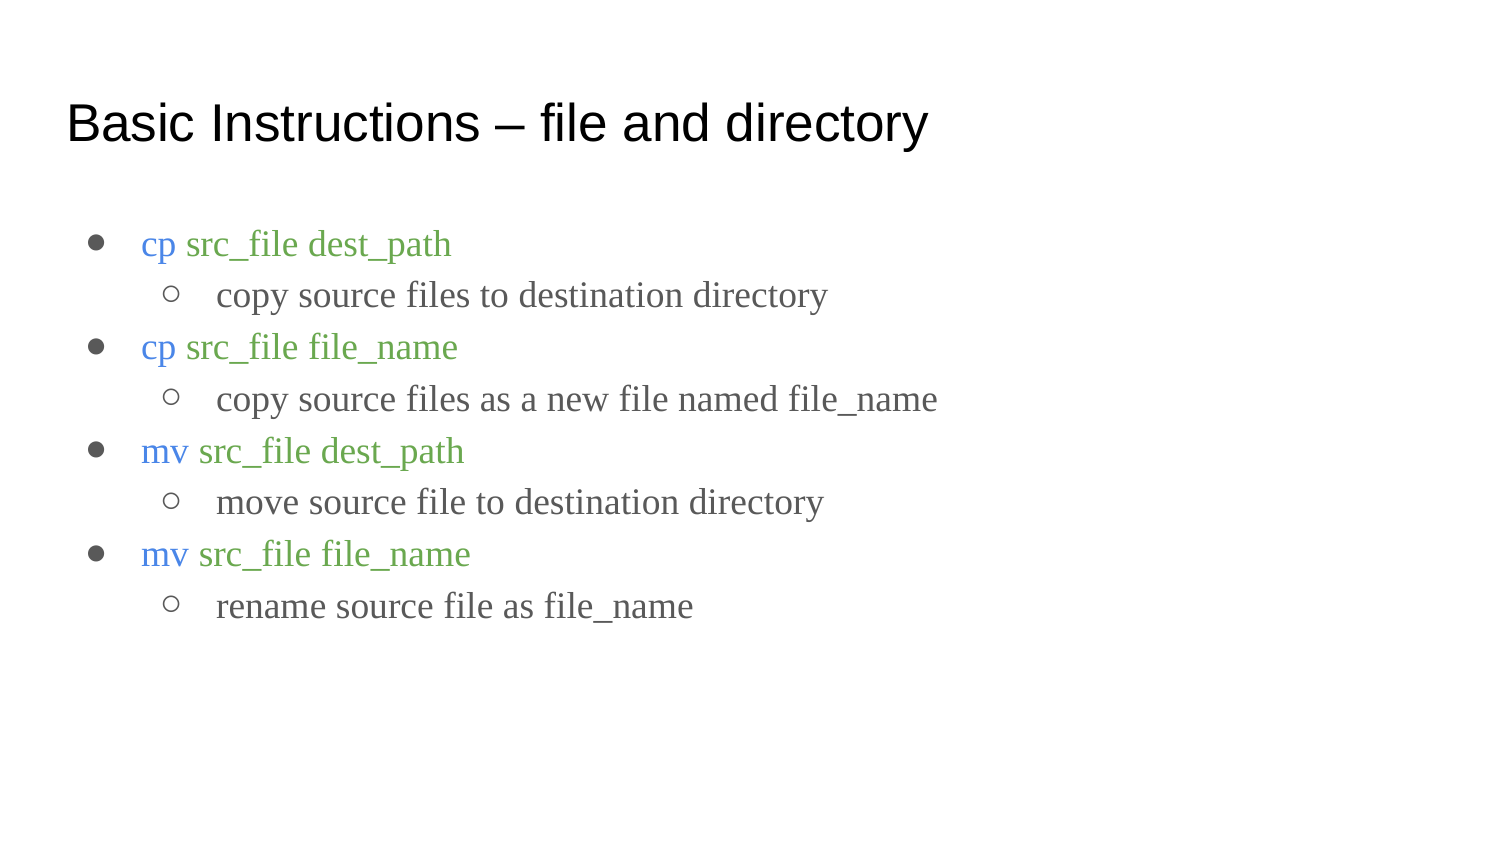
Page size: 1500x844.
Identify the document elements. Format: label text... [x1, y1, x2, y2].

list cp src_file dest_path copy source files to destination directory cp src_file file_name copy source files as a new file named file_name mv src_file dest_path move source file to destination directory mv src_file file_name rename source file as file_name [51, 196, 1449, 795]
title Basic Instructions – file and directory [51, 72, 1449, 167]
